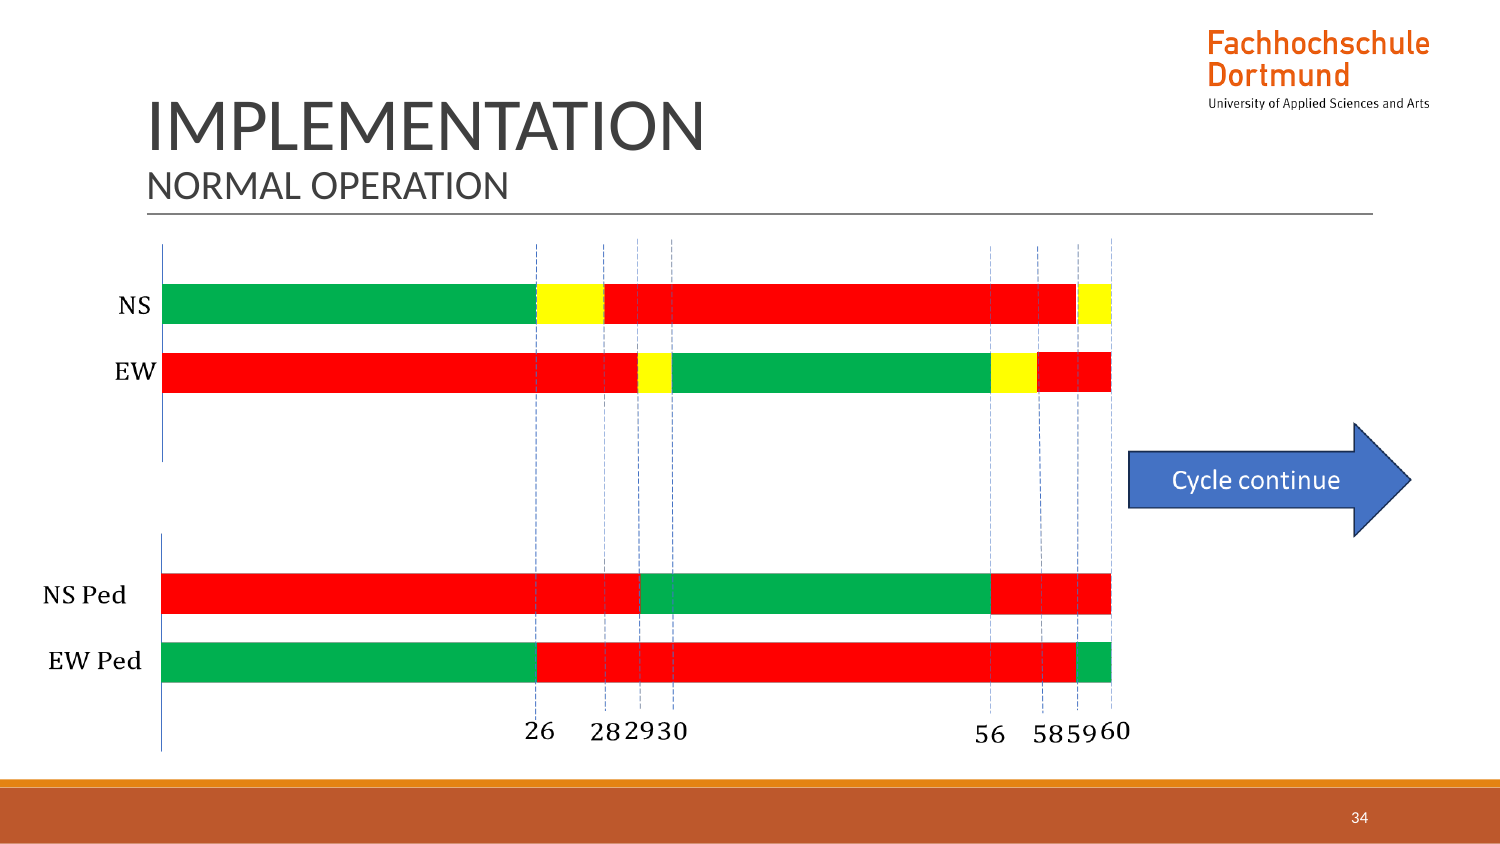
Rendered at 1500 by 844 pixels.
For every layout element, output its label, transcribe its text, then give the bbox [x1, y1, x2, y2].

picture [1208, 29, 1429, 110]
title IMPLEMENTATION NORMAL OPERATION [135, 35, 1373, 214]
slide_number 34 [1218, 794, 1380, 840]
picture [24, 238, 1413, 764]
